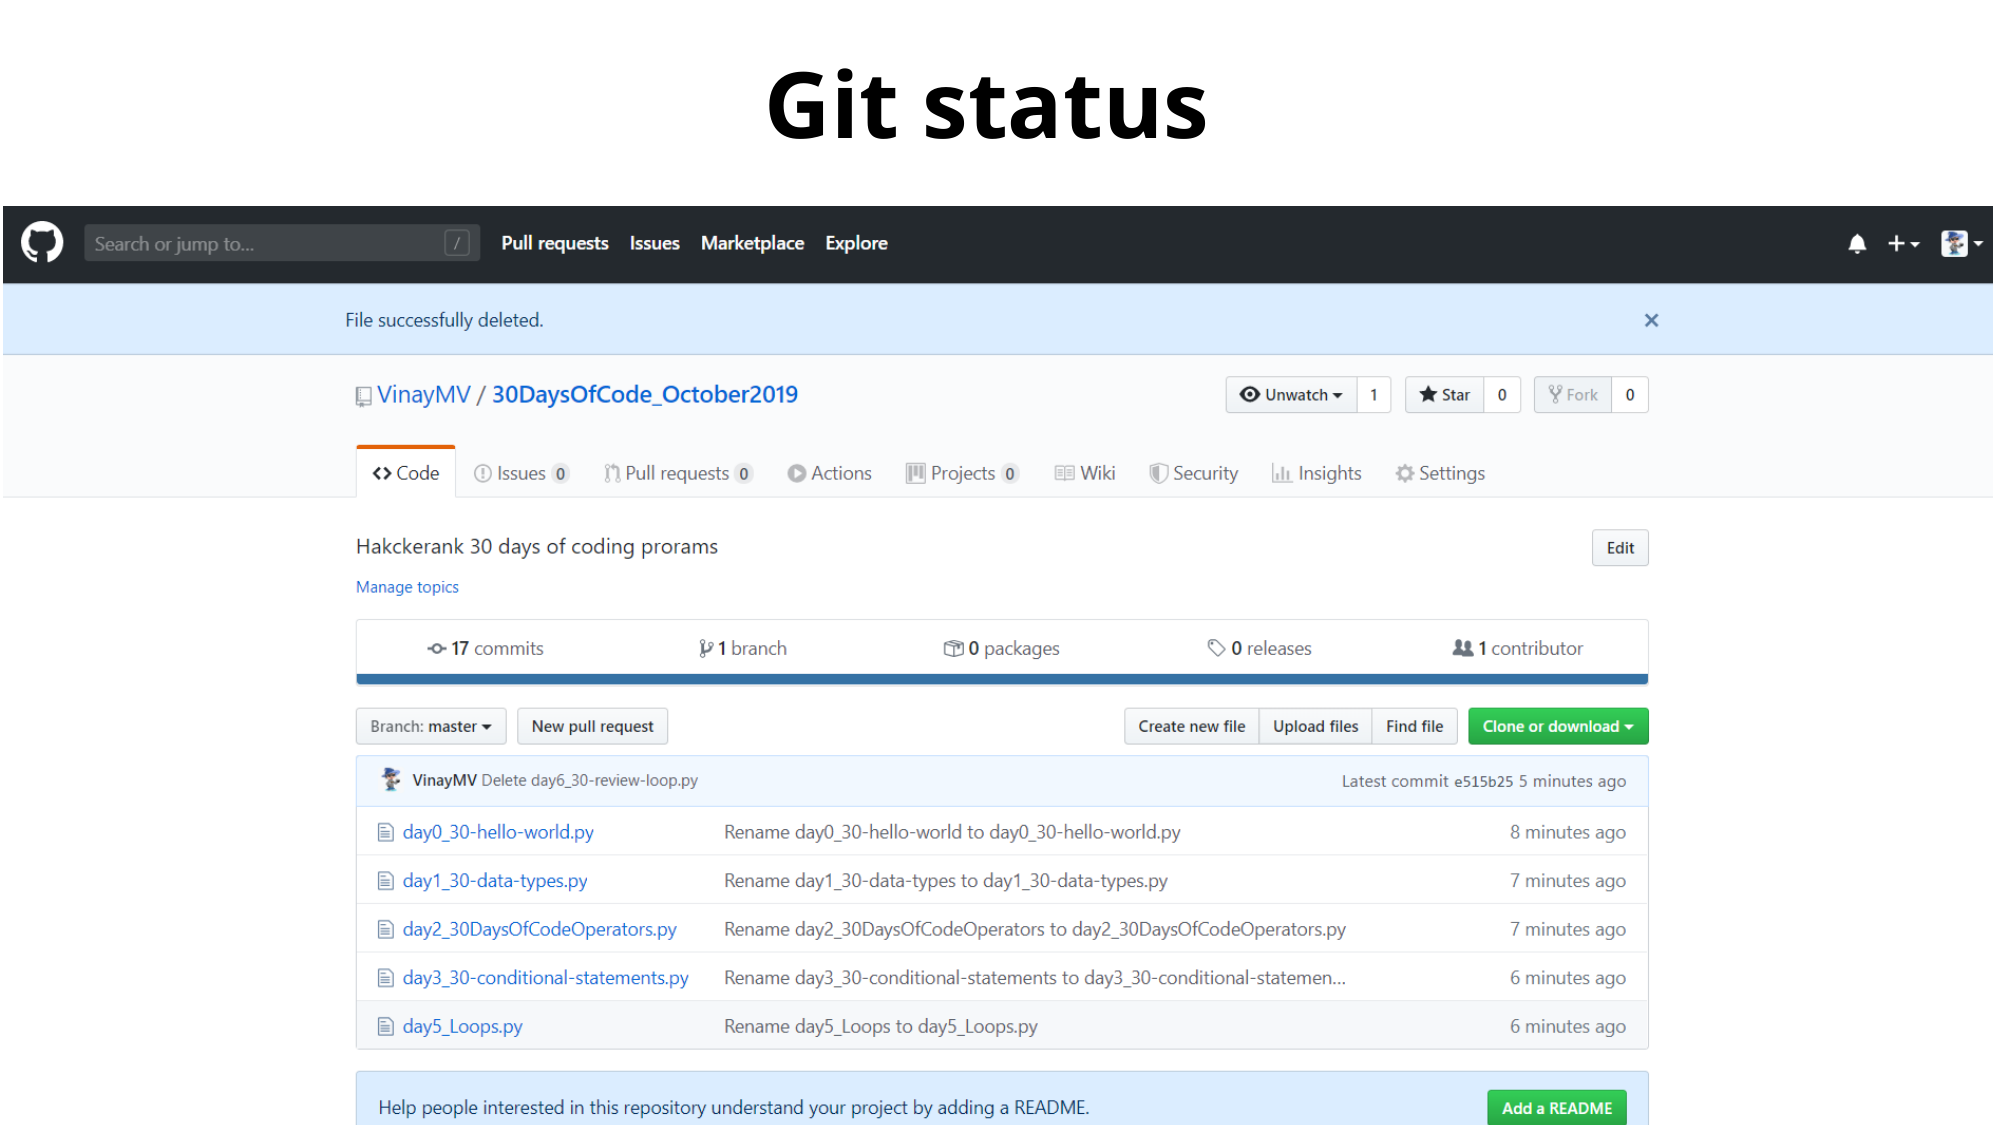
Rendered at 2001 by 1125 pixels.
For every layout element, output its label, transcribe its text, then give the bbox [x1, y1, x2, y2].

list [3, 206, 1993, 1125]
title Git status [124, 0, 1850, 206]
